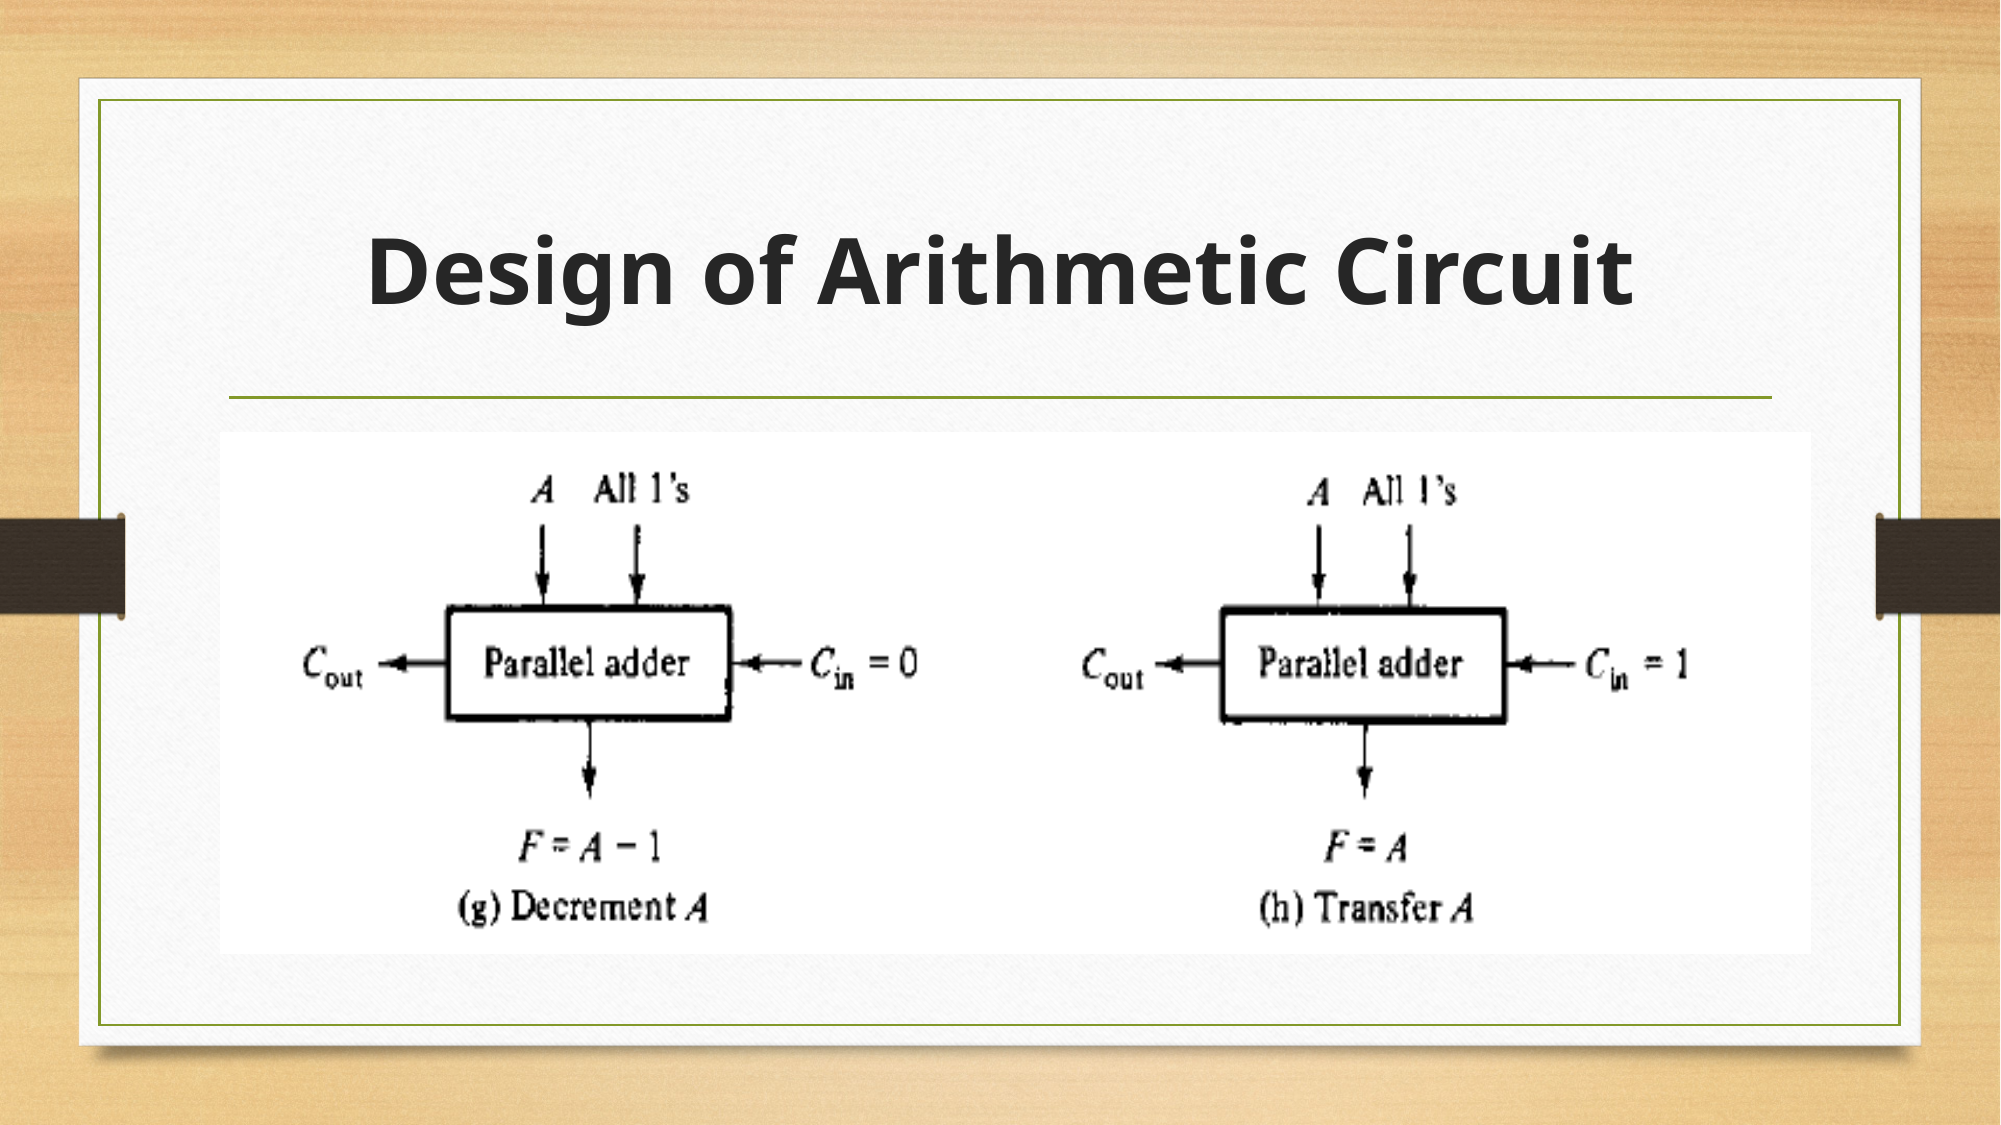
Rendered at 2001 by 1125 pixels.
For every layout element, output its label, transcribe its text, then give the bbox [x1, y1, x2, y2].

picture [0, 0, 2001, 1125]
title Design of Arithmetic Circuit [212, 161, 1788, 375]
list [220, 432, 1811, 954]
